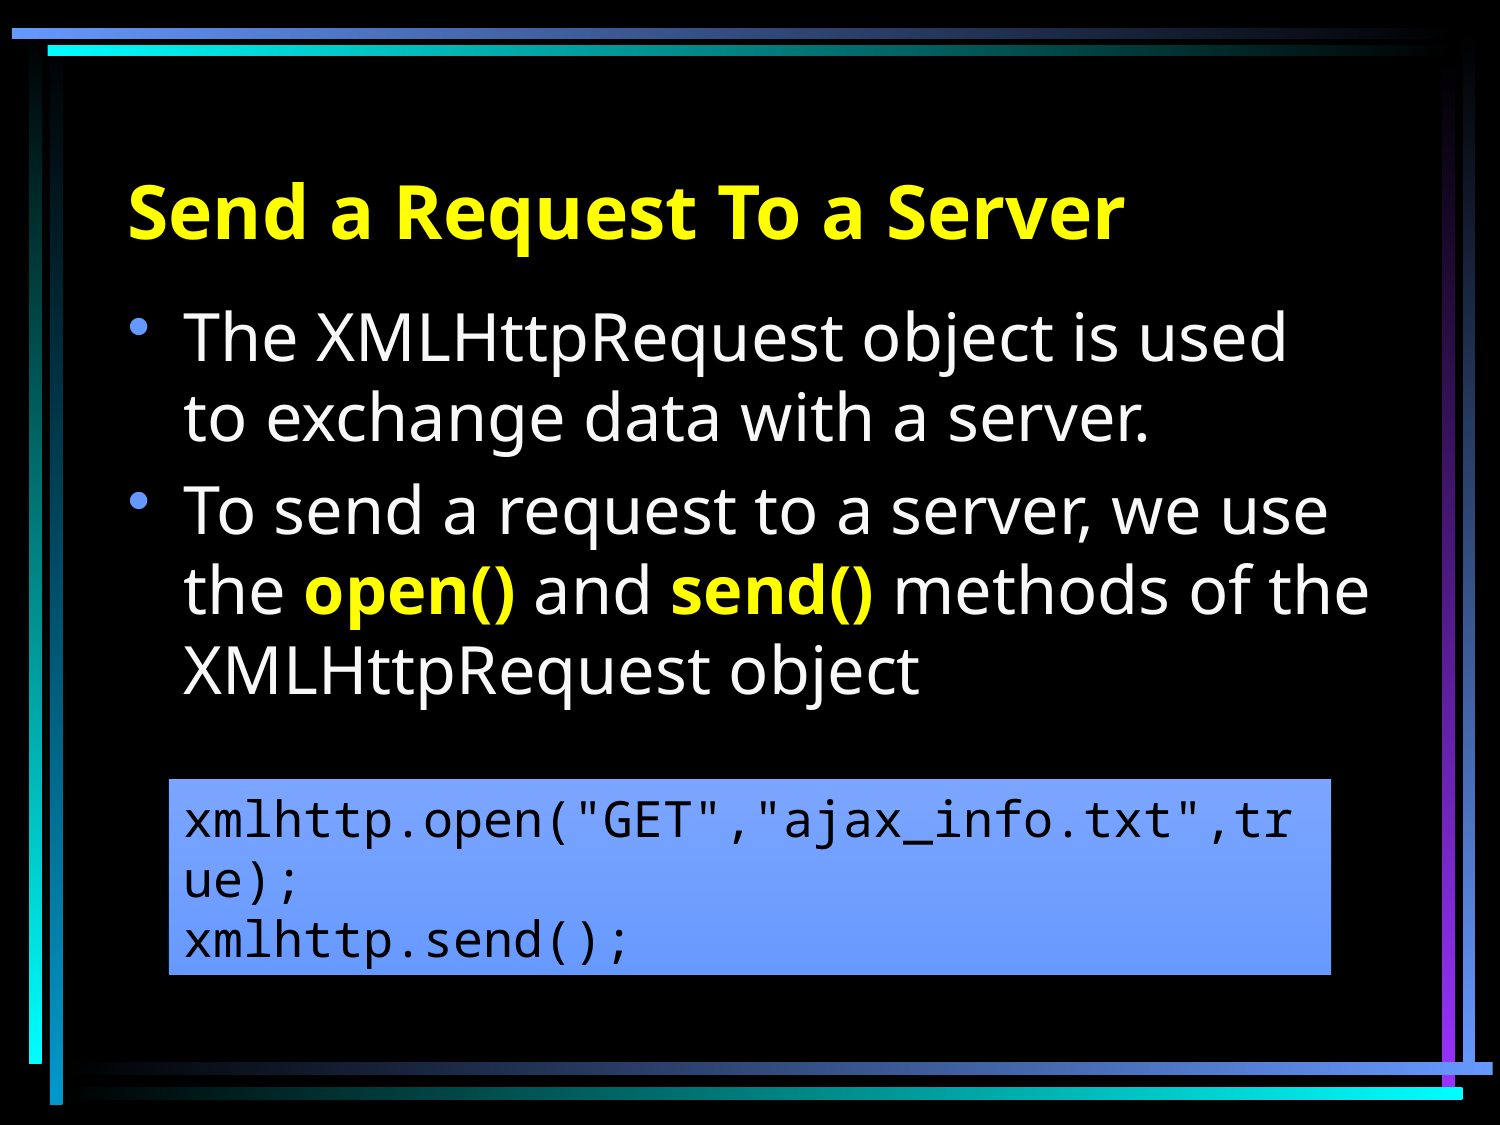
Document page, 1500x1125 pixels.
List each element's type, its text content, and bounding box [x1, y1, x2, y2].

text_box xmlhttp.open("GET","ajax_info.txt",true); xmlhttp.send(); [168, 779, 1332, 975]
title Send a Request To a Server [112, 99, 1388, 263]
list The XMLHttpRequest object is used to exchange data with a server. To send a request to a server, we use the open() and send() methods of the XMLHttpRequest object [112, 287, 1388, 750]
